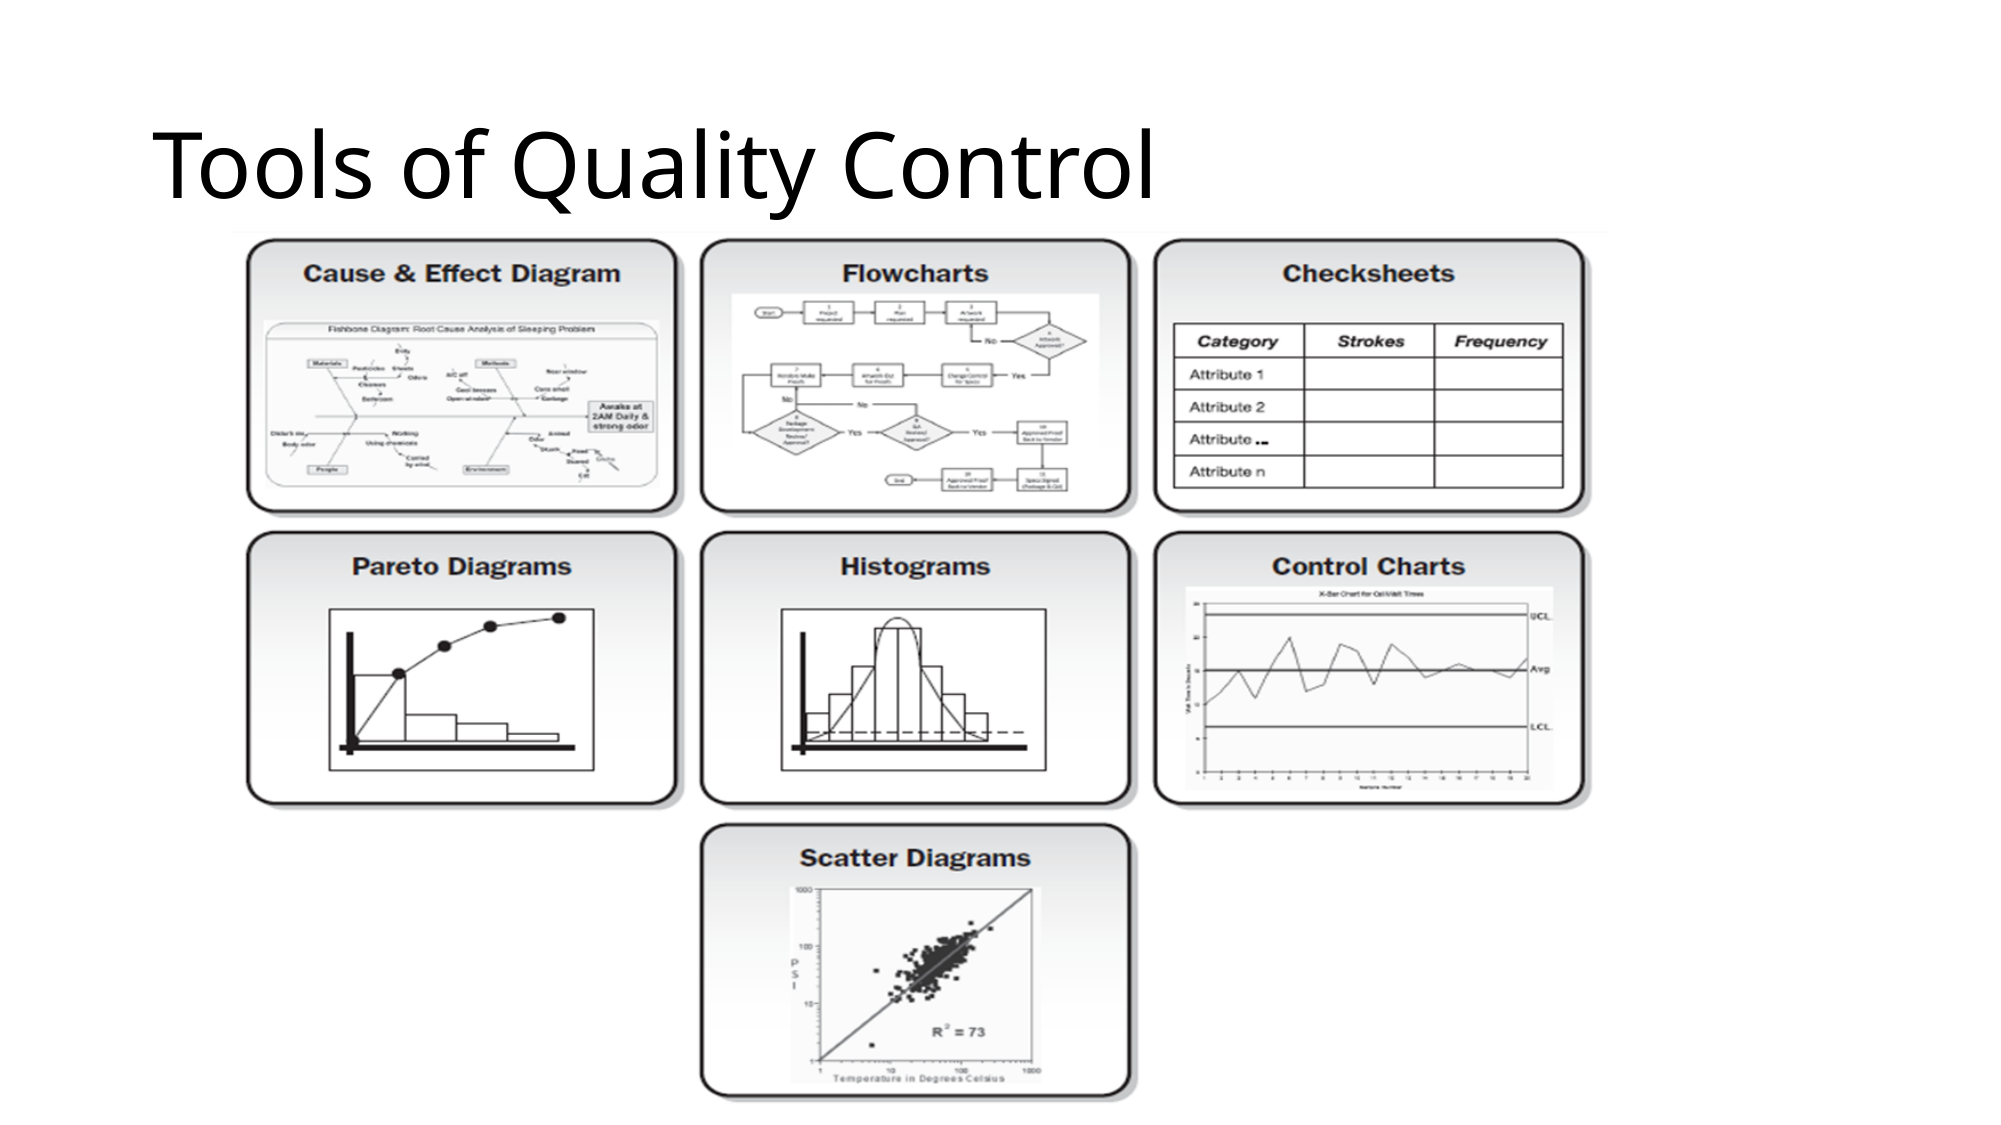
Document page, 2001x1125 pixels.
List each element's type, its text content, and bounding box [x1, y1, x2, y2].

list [231, 231, 1610, 1110]
title Tools of Quality Control [137, 59, 1863, 278]
